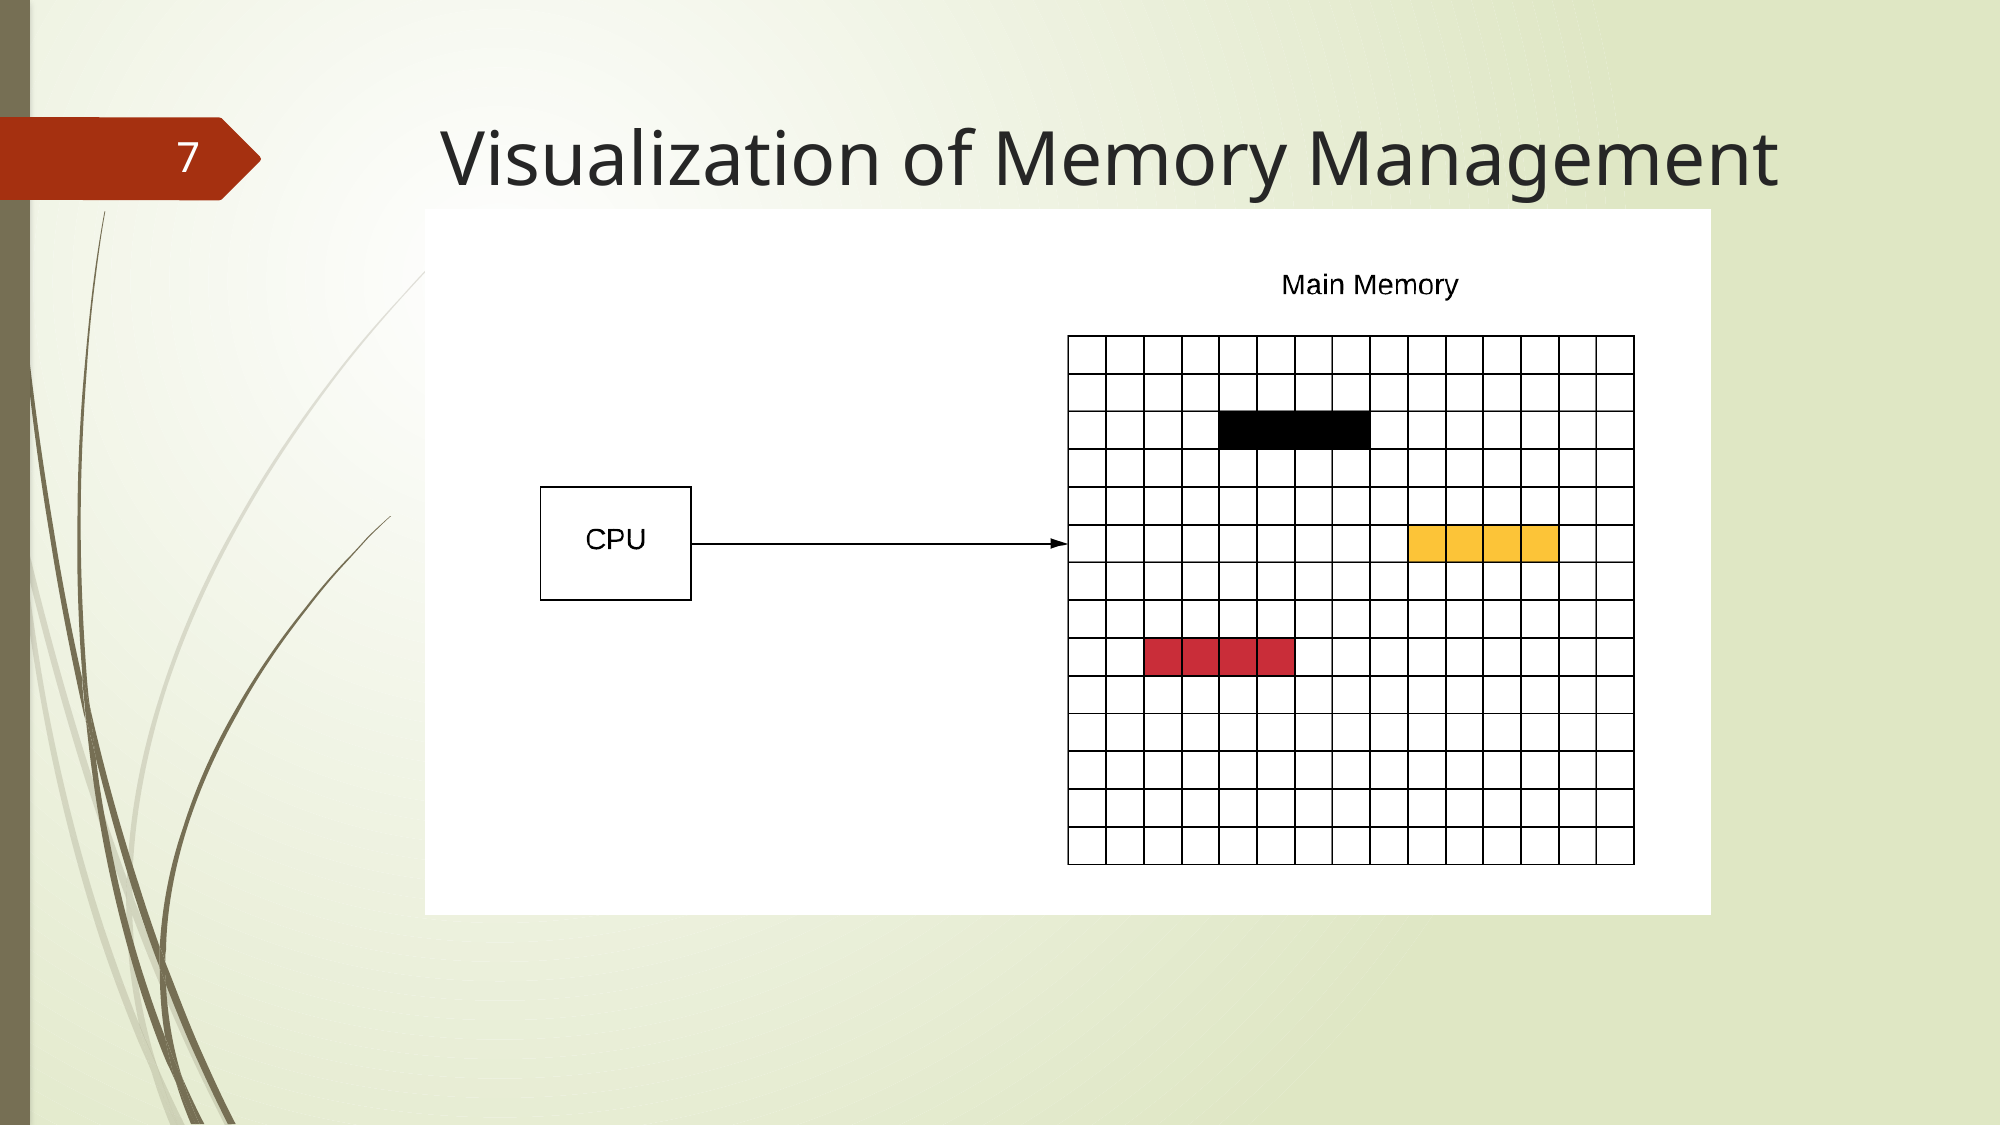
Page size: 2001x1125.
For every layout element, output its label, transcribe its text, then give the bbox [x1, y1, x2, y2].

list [425, 209, 1712, 916]
title Visualization of Memory Management [425, 102, 1888, 313]
slide_number 7 [87, 129, 216, 190]
